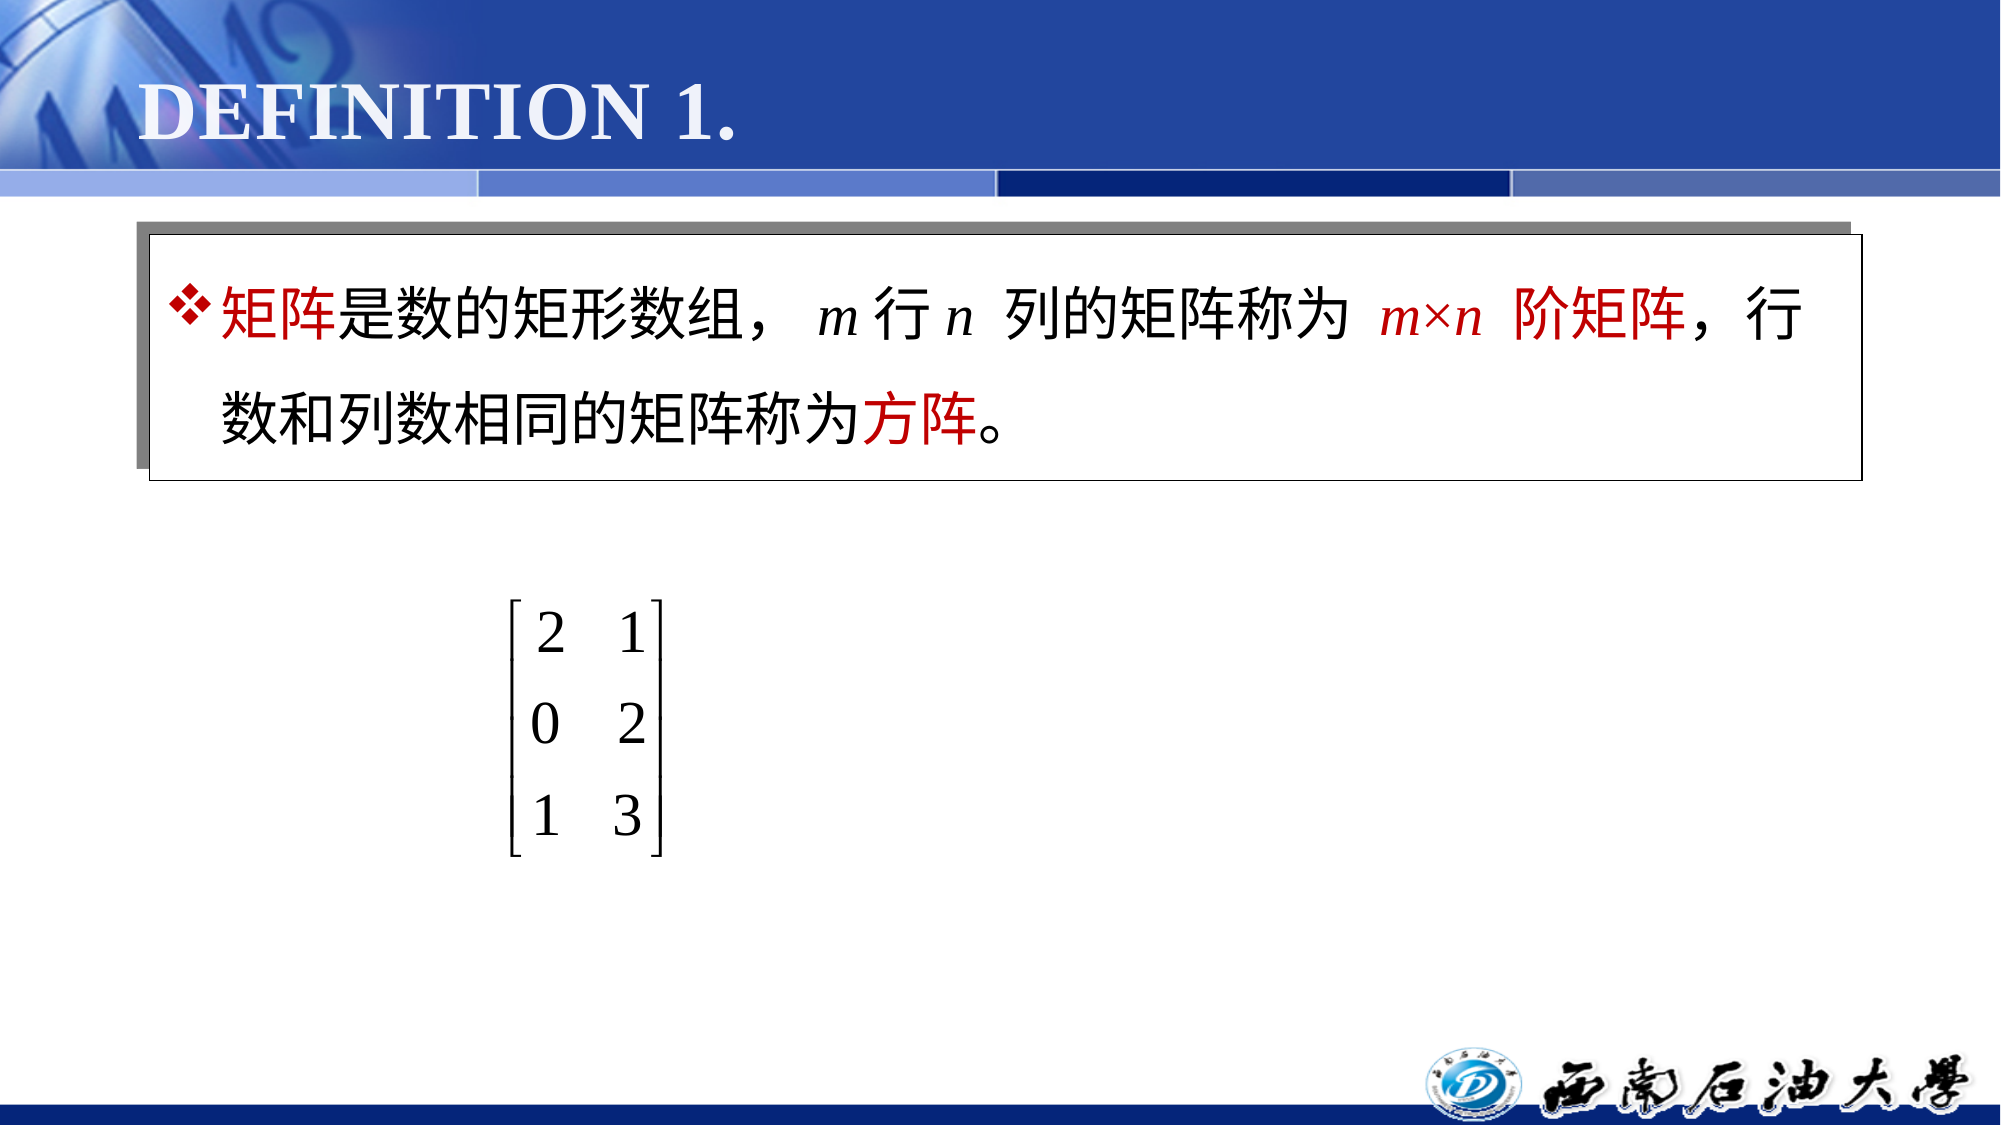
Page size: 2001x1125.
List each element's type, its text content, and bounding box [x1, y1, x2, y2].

list 矩阵是数的矩形数组，m行n 列的矩阵称为 m×n 阶矩阵，行数和列数相同的矩阵称为方阵。 [149, 234, 1863, 481]
picture [0, 0, 2001, 1125]
title DEFINITION 1. [122, 37, 1883, 176]
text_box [495, 585, 685, 872]
